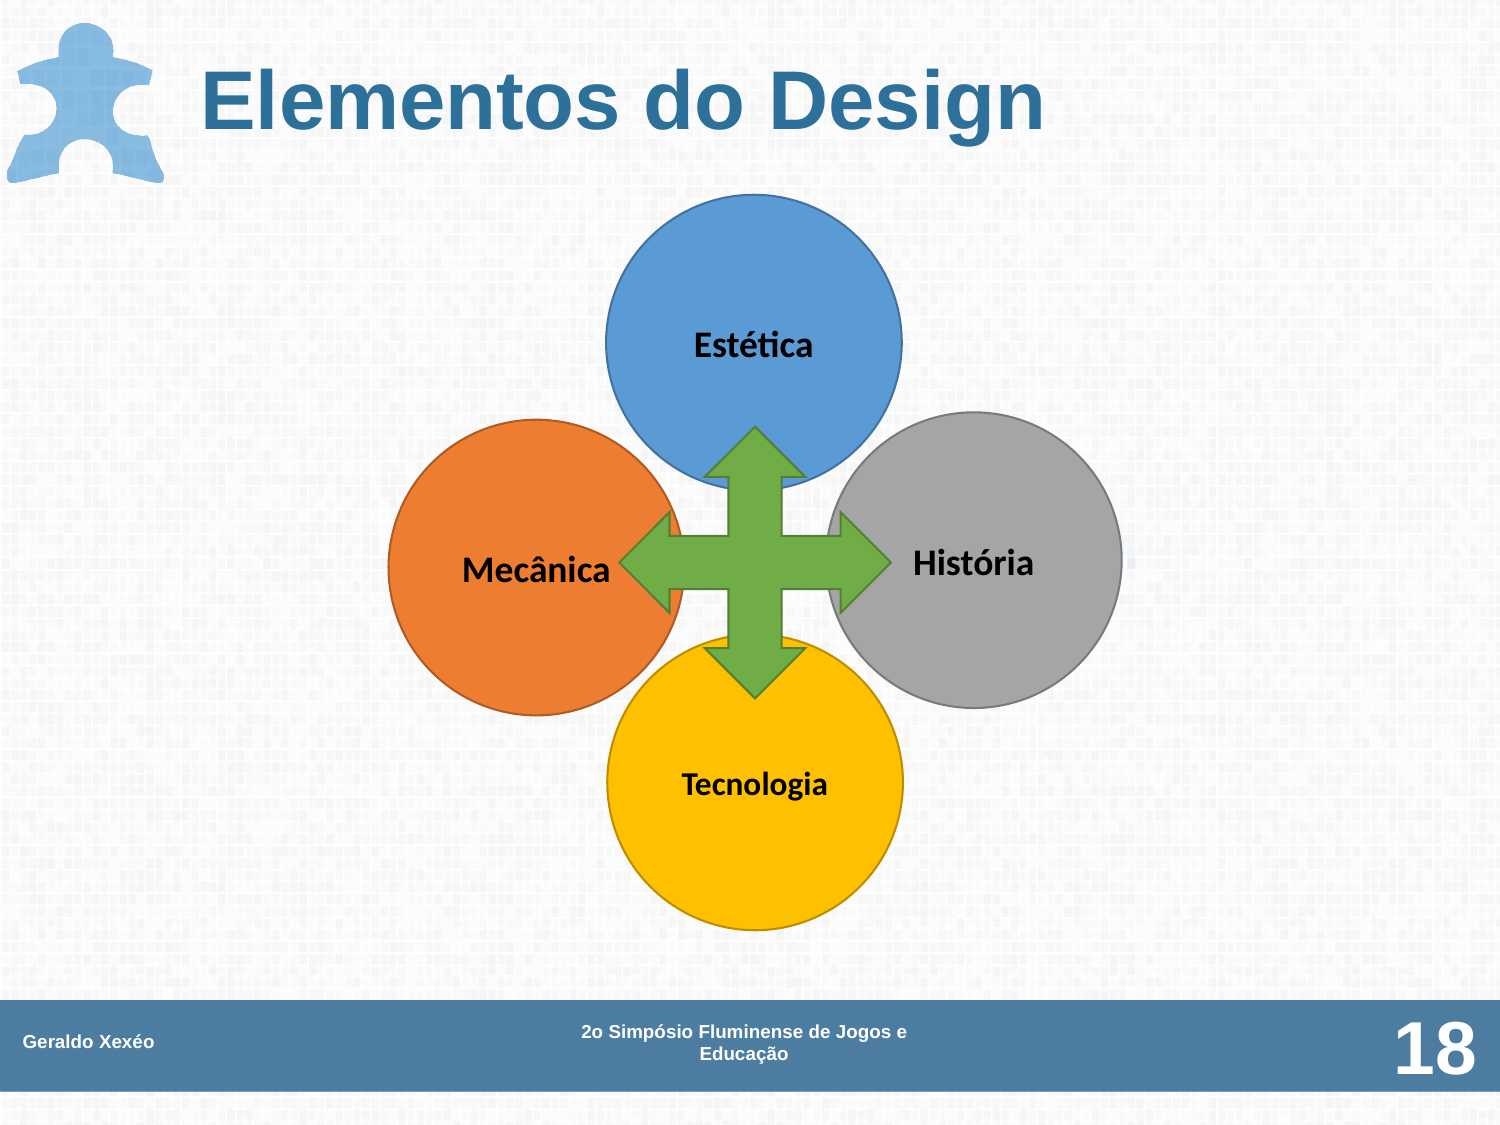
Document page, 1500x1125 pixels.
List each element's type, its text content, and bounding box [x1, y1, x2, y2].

text_box Estética [605, 193, 903, 490]
slide_number Geraldo Xexéo [7, 1017, 203, 1066]
slide_number 18 [1297, 1021, 1492, 1069]
text_box Mecânica [387, 418, 684, 717]
text_box Tecnologia [606, 636, 904, 932]
picture [0, 0, 1500, 1125]
text_box [617, 425, 893, 700]
title Elementos do Design [185, 11, 1481, 195]
text_box História [827, 411, 1123, 710]
footer 2o Simpósio Fluminense de Jogos e Educação [526, 1018, 962, 1066]
